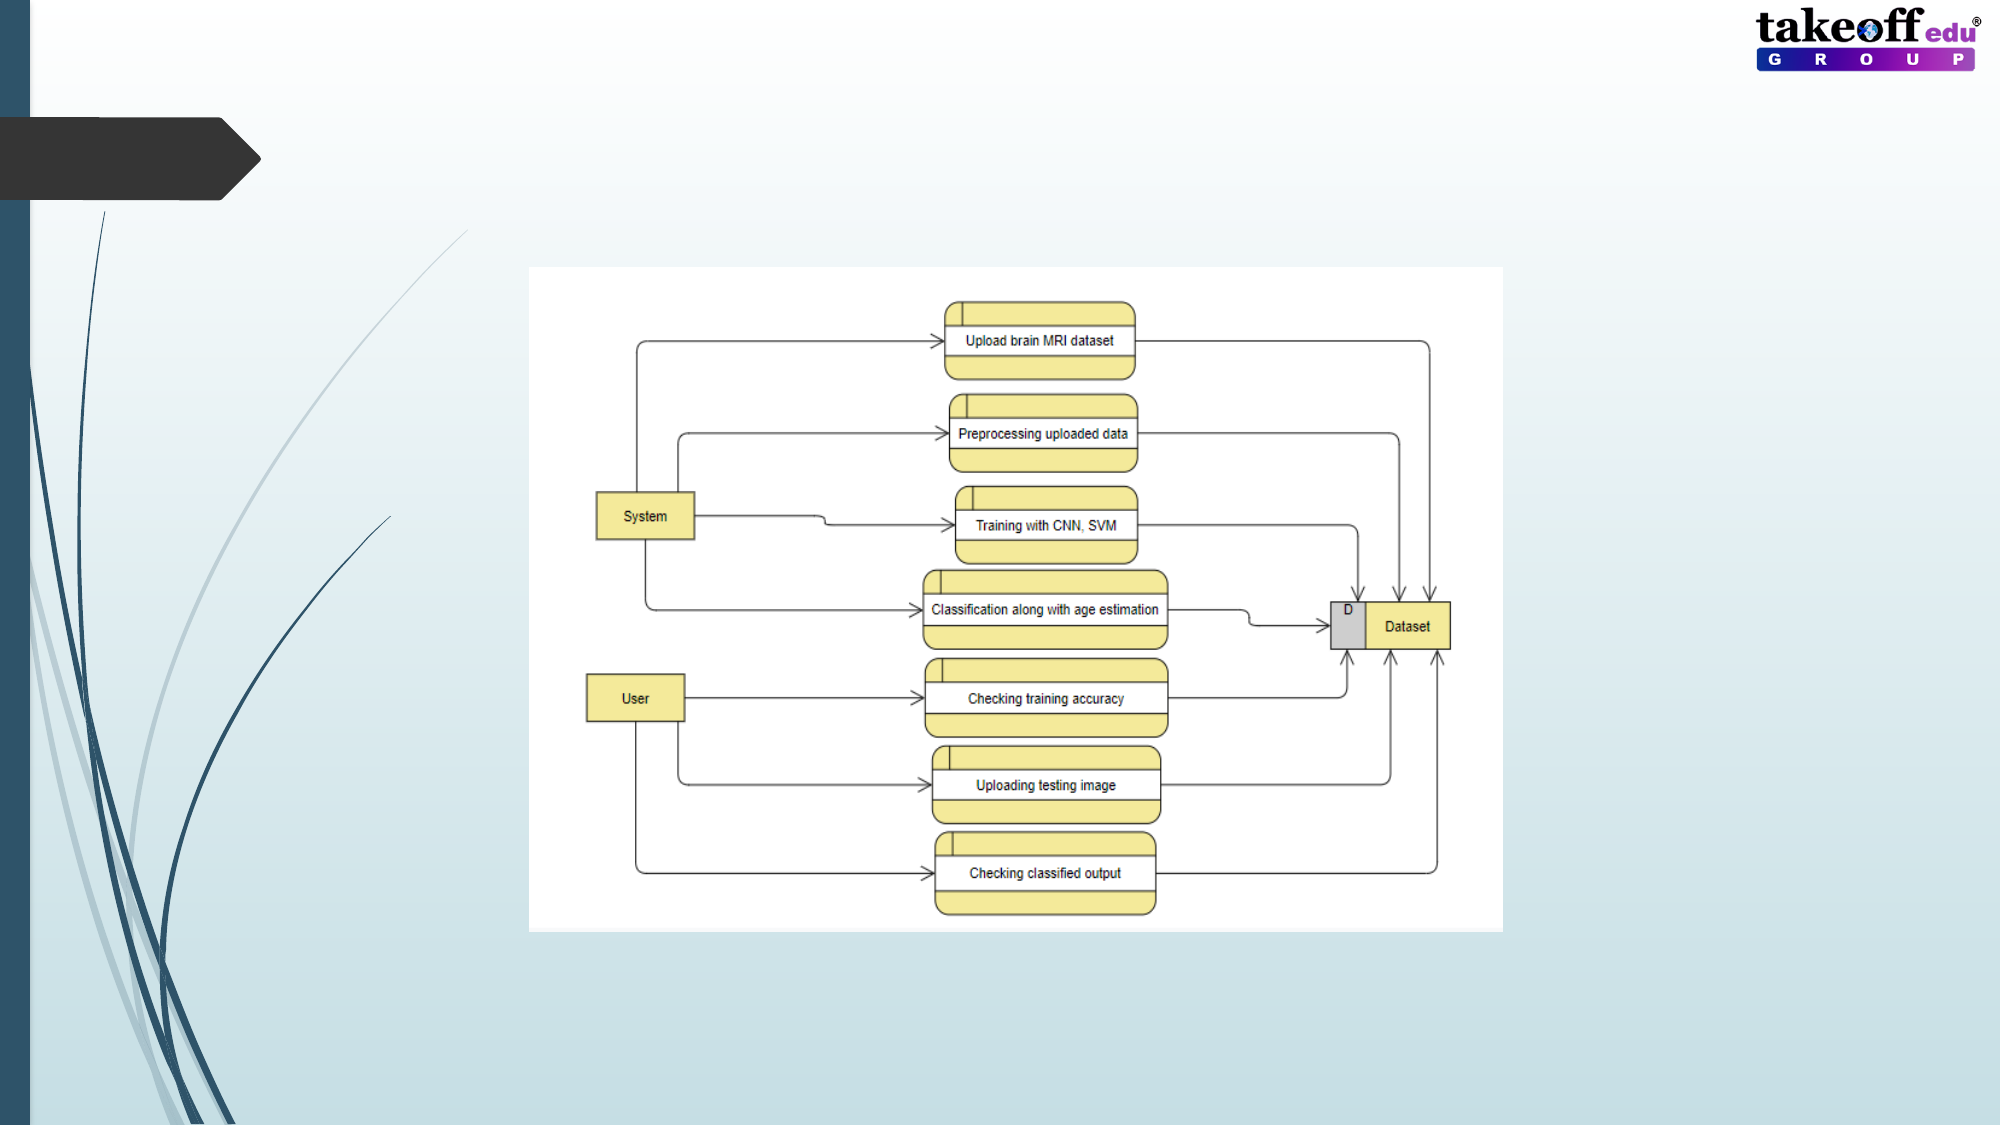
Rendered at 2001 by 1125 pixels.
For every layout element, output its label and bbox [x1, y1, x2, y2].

picture [1753, 3, 1984, 80]
picture [529, 266, 1503, 932]
